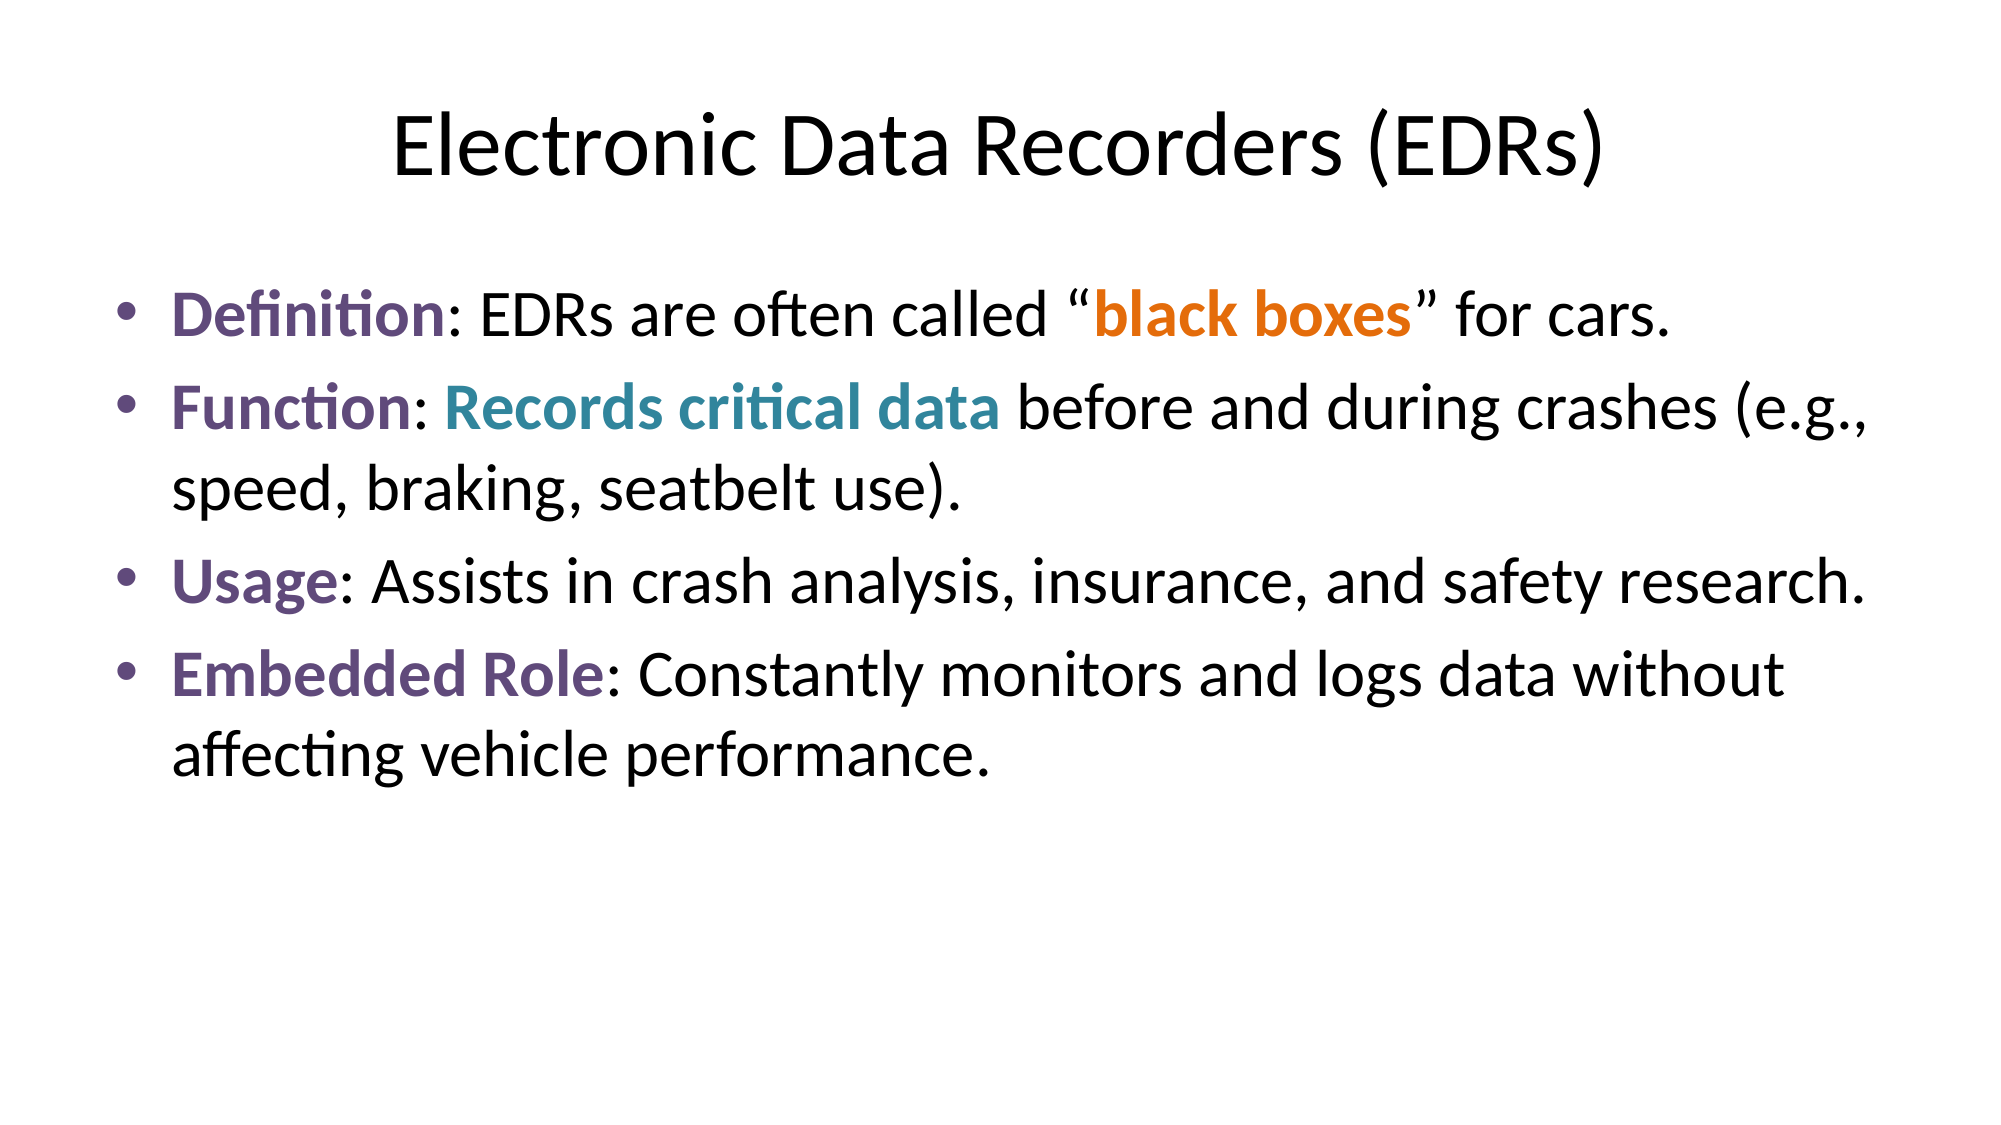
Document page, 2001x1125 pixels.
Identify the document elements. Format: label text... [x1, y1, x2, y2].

list Definition: EDRs are often called “black boxes” for cars. Function: Records critical data before and during crashes (e.g., speed, braking, seatbelt use). Usage: Assists in crash analysis, insurance, and safety research. Embedded Role: Constantly monitors and logs data without affecting vehicle performance. [99, 262, 1900, 1005]
title Electronic Data Recorders (EDRs) [99, 45, 1900, 233]
